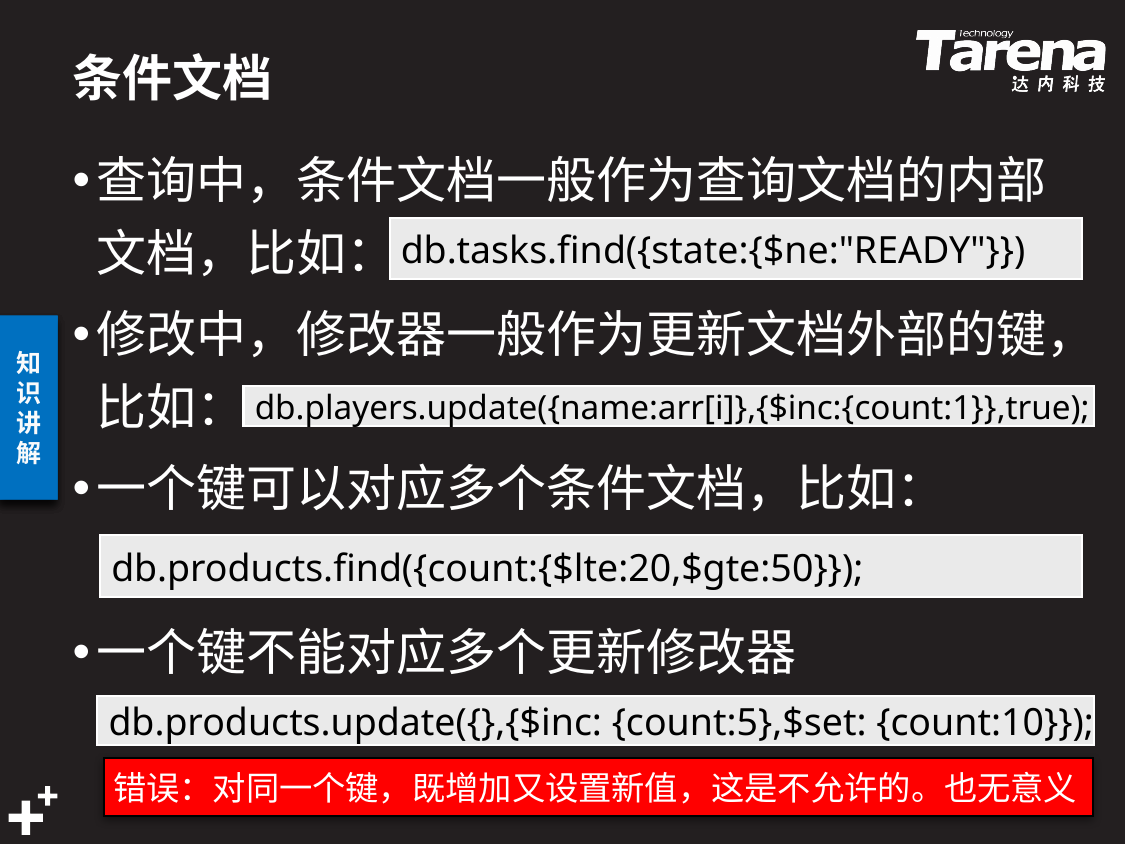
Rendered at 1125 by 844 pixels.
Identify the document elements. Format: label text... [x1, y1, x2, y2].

title 条件文档 [57, 32, 891, 120]
text_box db.tasks.find({state:{$ne:"READY"}}) [389, 218, 1083, 279]
text_box db.products.find({count:{$lte:20,$gte:50}}); [99, 534, 1083, 598]
text_box 错误：对同一个键，既增加又设置新值，这是不允许的。也无意义 [104, 758, 1093, 816]
list 查询中，条件文档一般作为查询文档的内部文档，比如： 修改中，修改器一般作为更新文档外部的键，比如： 一个键可以对应多个条件文档，比如： 一个键不能对应多个更新修改器 [57, 129, 1083, 787]
text_box db.products.update({},{$inc: {count:5},$set: {count:10}}); [97, 695, 1094, 745]
picture [916, 30, 1106, 92]
text_box db.players.update({name:arr[i]},{$inc:{count:1}},true); [243, 385, 1094, 427]
